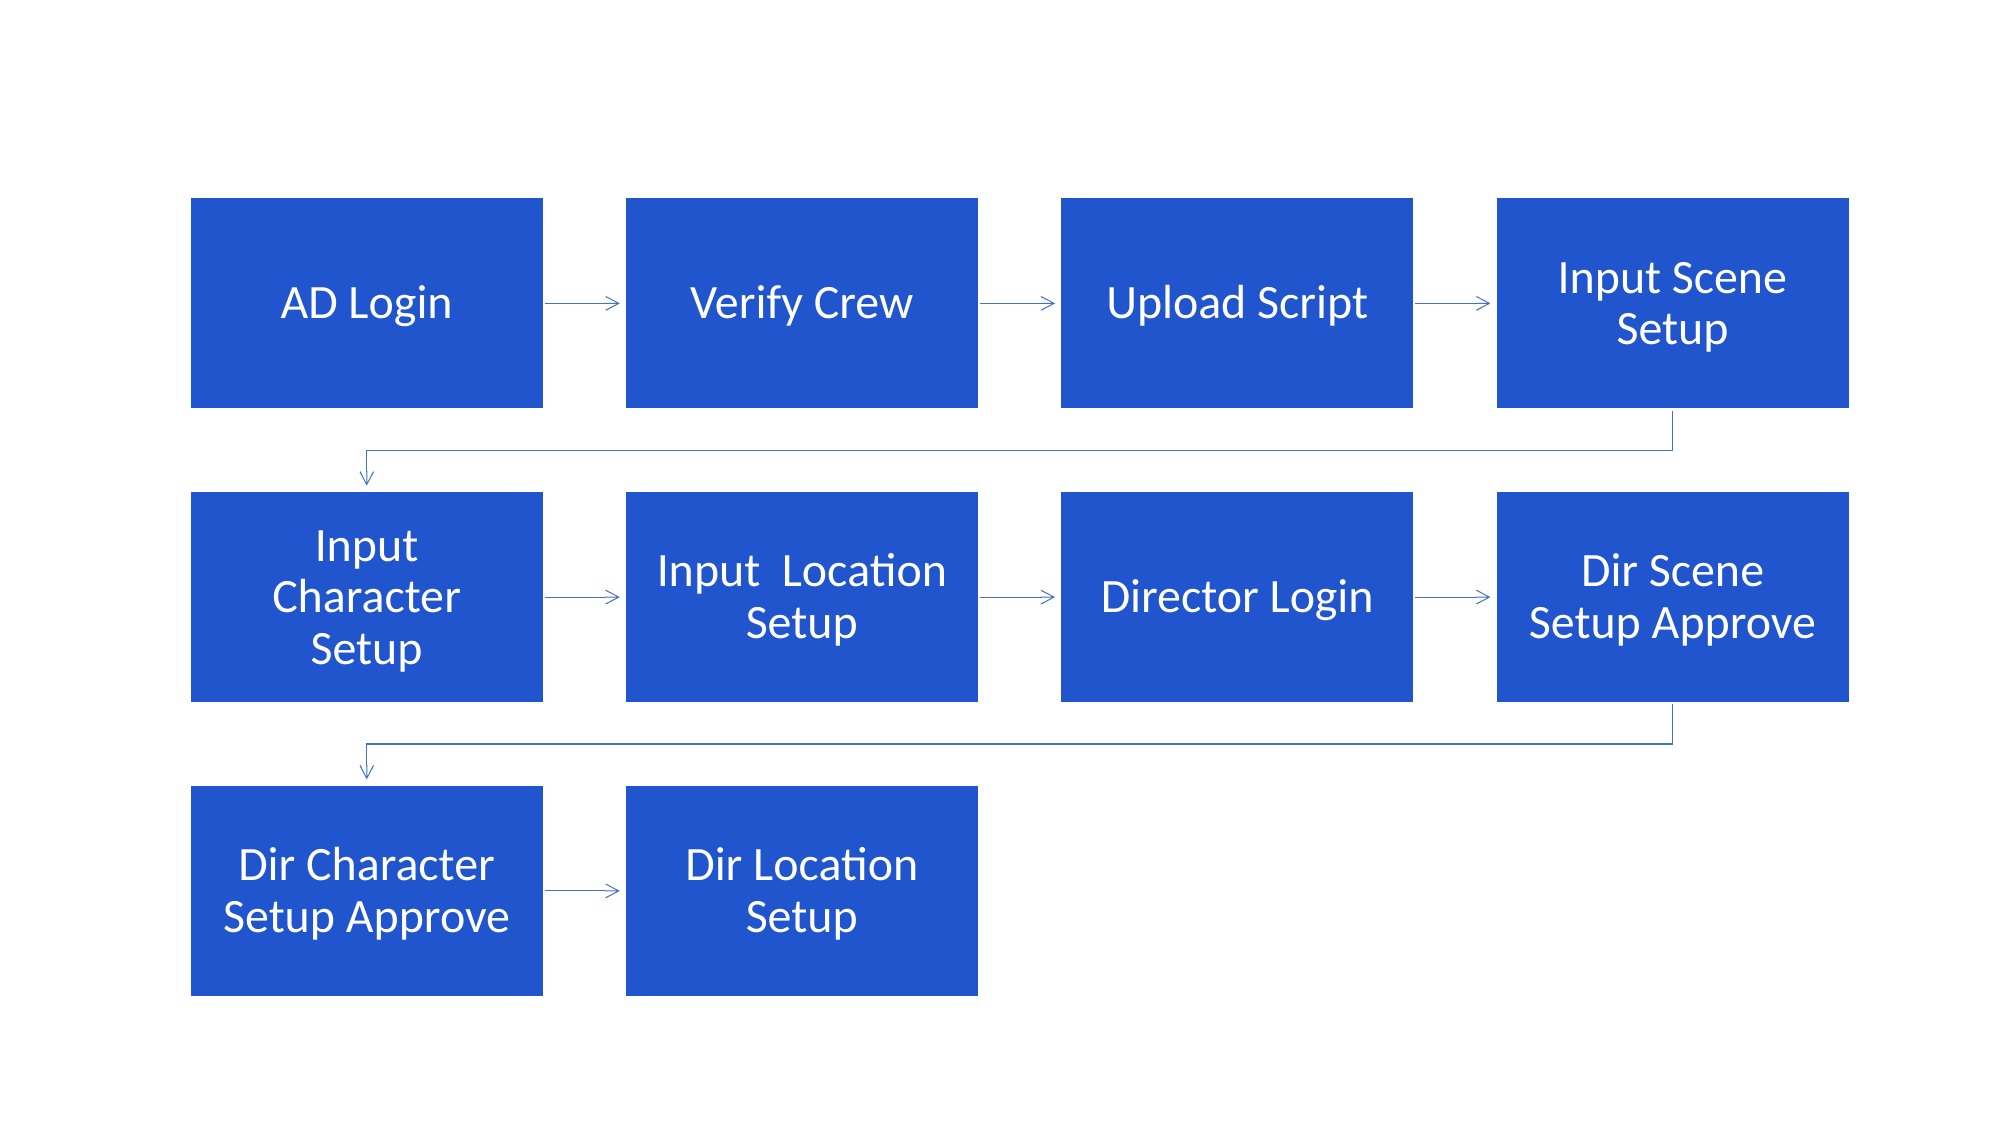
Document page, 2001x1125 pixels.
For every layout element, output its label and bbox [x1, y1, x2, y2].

text_box [189, 175, 1850, 1019]
